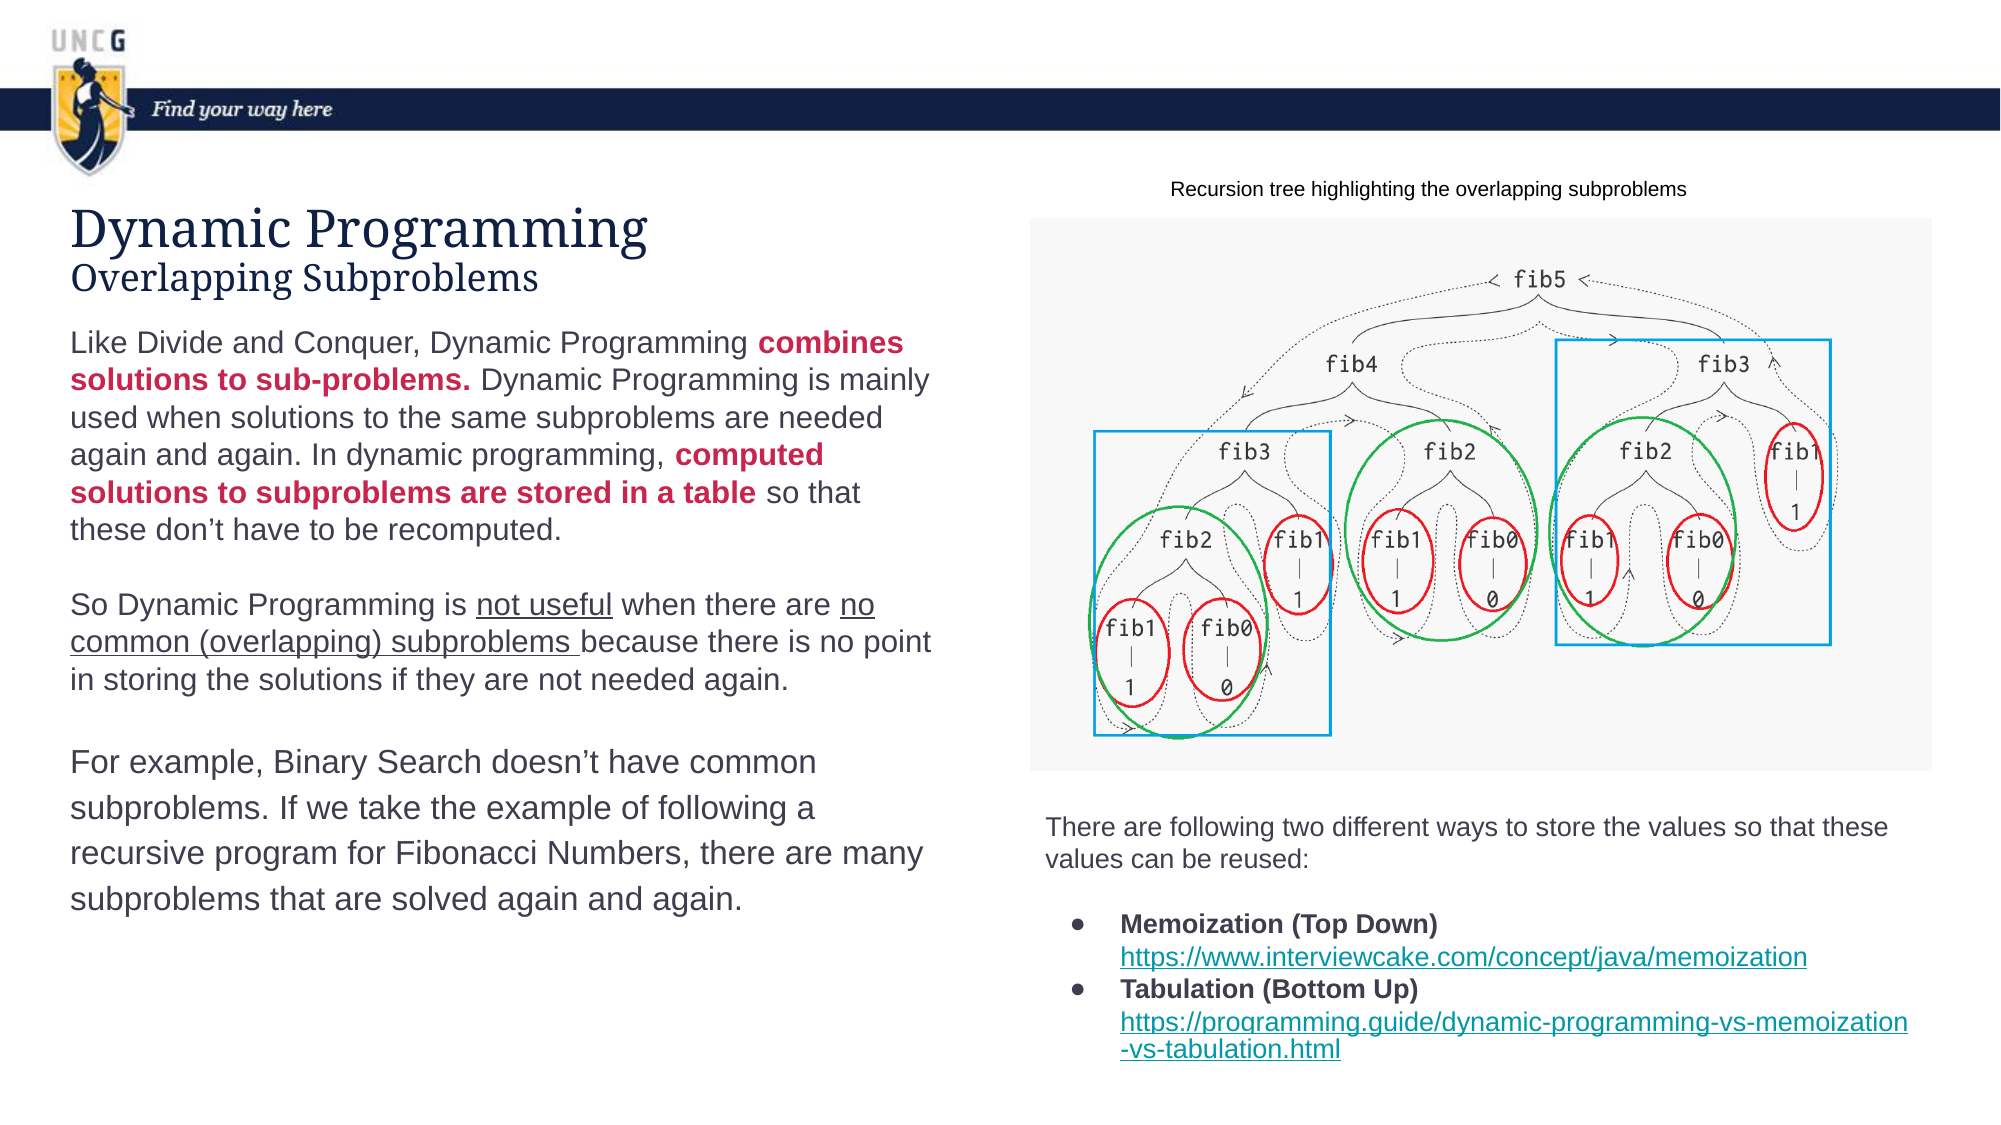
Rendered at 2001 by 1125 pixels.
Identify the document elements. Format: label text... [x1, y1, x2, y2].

picture [0, 0, 2001, 1125]
text_box Like Divide and Conquer, Dynamic Programming combines solutions to sub-problems. Dynamic Programming is mainly used when solutions to the same subproblems are needed again and again. In dynamic programming, computed solutions to subproblems are stored in a table so that these don’t have to be recomputed. So Dynamic Programming is not useful when there are no common (overlapping) subproblems because there is no point in storing the solutions if they are not needed again. For example, Binary Search doesn’t have common subproblems. If we take the example of following a recursive program for Fibonacci Numbers, there are many subproblems that are solved again and again. [55, 307, 949, 1045]
text_box Recursion tree highlighting the overlapping subproblems [1155, 163, 1741, 214]
title Dynamic Programming Overlapping Subproblems [55, 192, 1556, 308]
text_box There are following two different ways to store the values so that these values can be reused: Memoization (Top Down) https://www.interviewcake.com/concept/java/memoization Tabulation (Bottom Up) https://programming.guide/dynamic-programming-vs-memoization-vs-tabulation.html [1030, 794, 1932, 1084]
